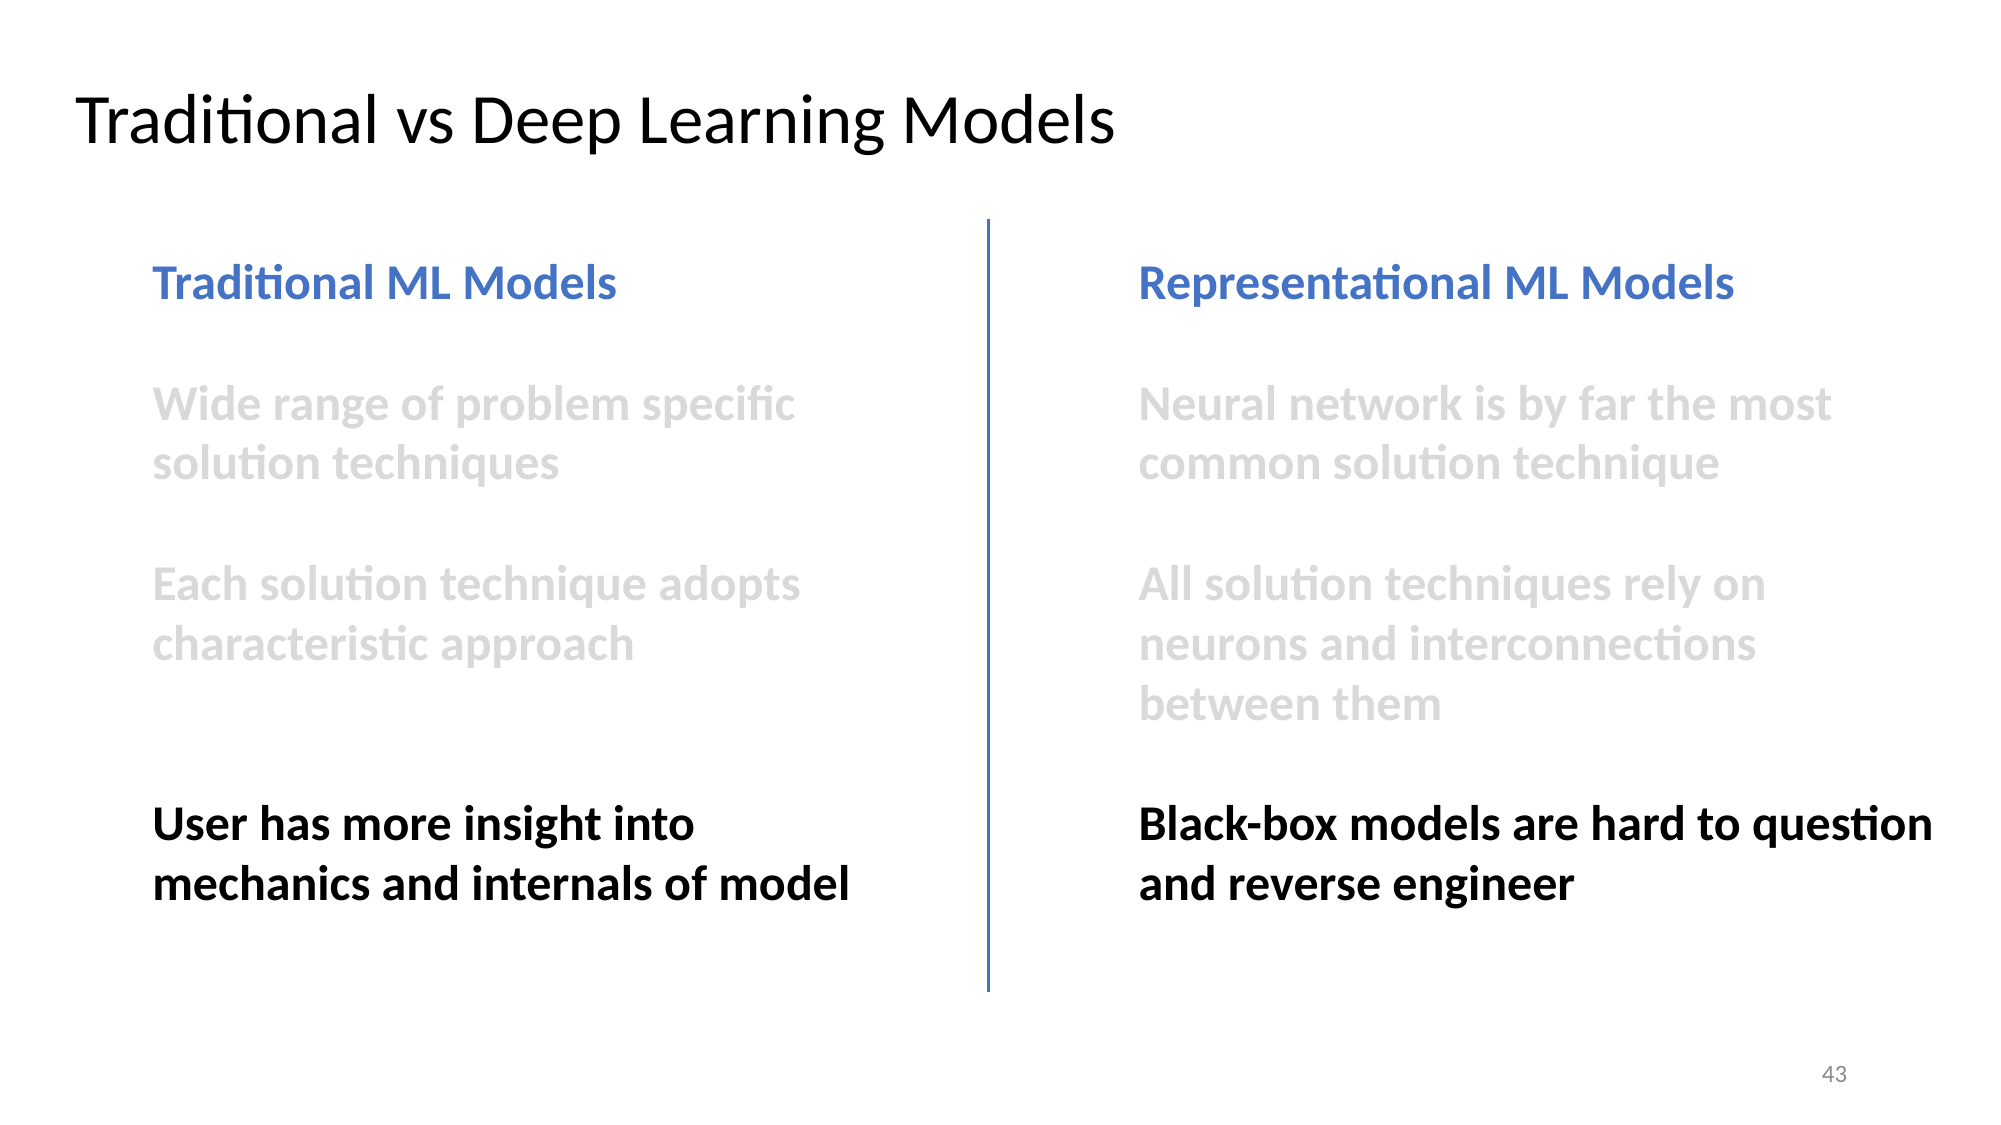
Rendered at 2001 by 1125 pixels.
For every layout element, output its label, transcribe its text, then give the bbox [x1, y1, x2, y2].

slide_number 43 [1412, 1042, 1863, 1103]
text_box Traditional ML Models Wide range of problem specific solution techniques Each solution technique adopts characteristic approach User has more insight into mechanics and internals of model [137, 242, 898, 1125]
title Traditional vs Deep Learning Models [60, 0, 1900, 241]
text_box Representational ML Models Neural network is by far the most common solution technique All solution techniques rely on neurons and interconnections between them Black-box models are hard to question and reverse engineer [1123, 242, 1951, 978]
